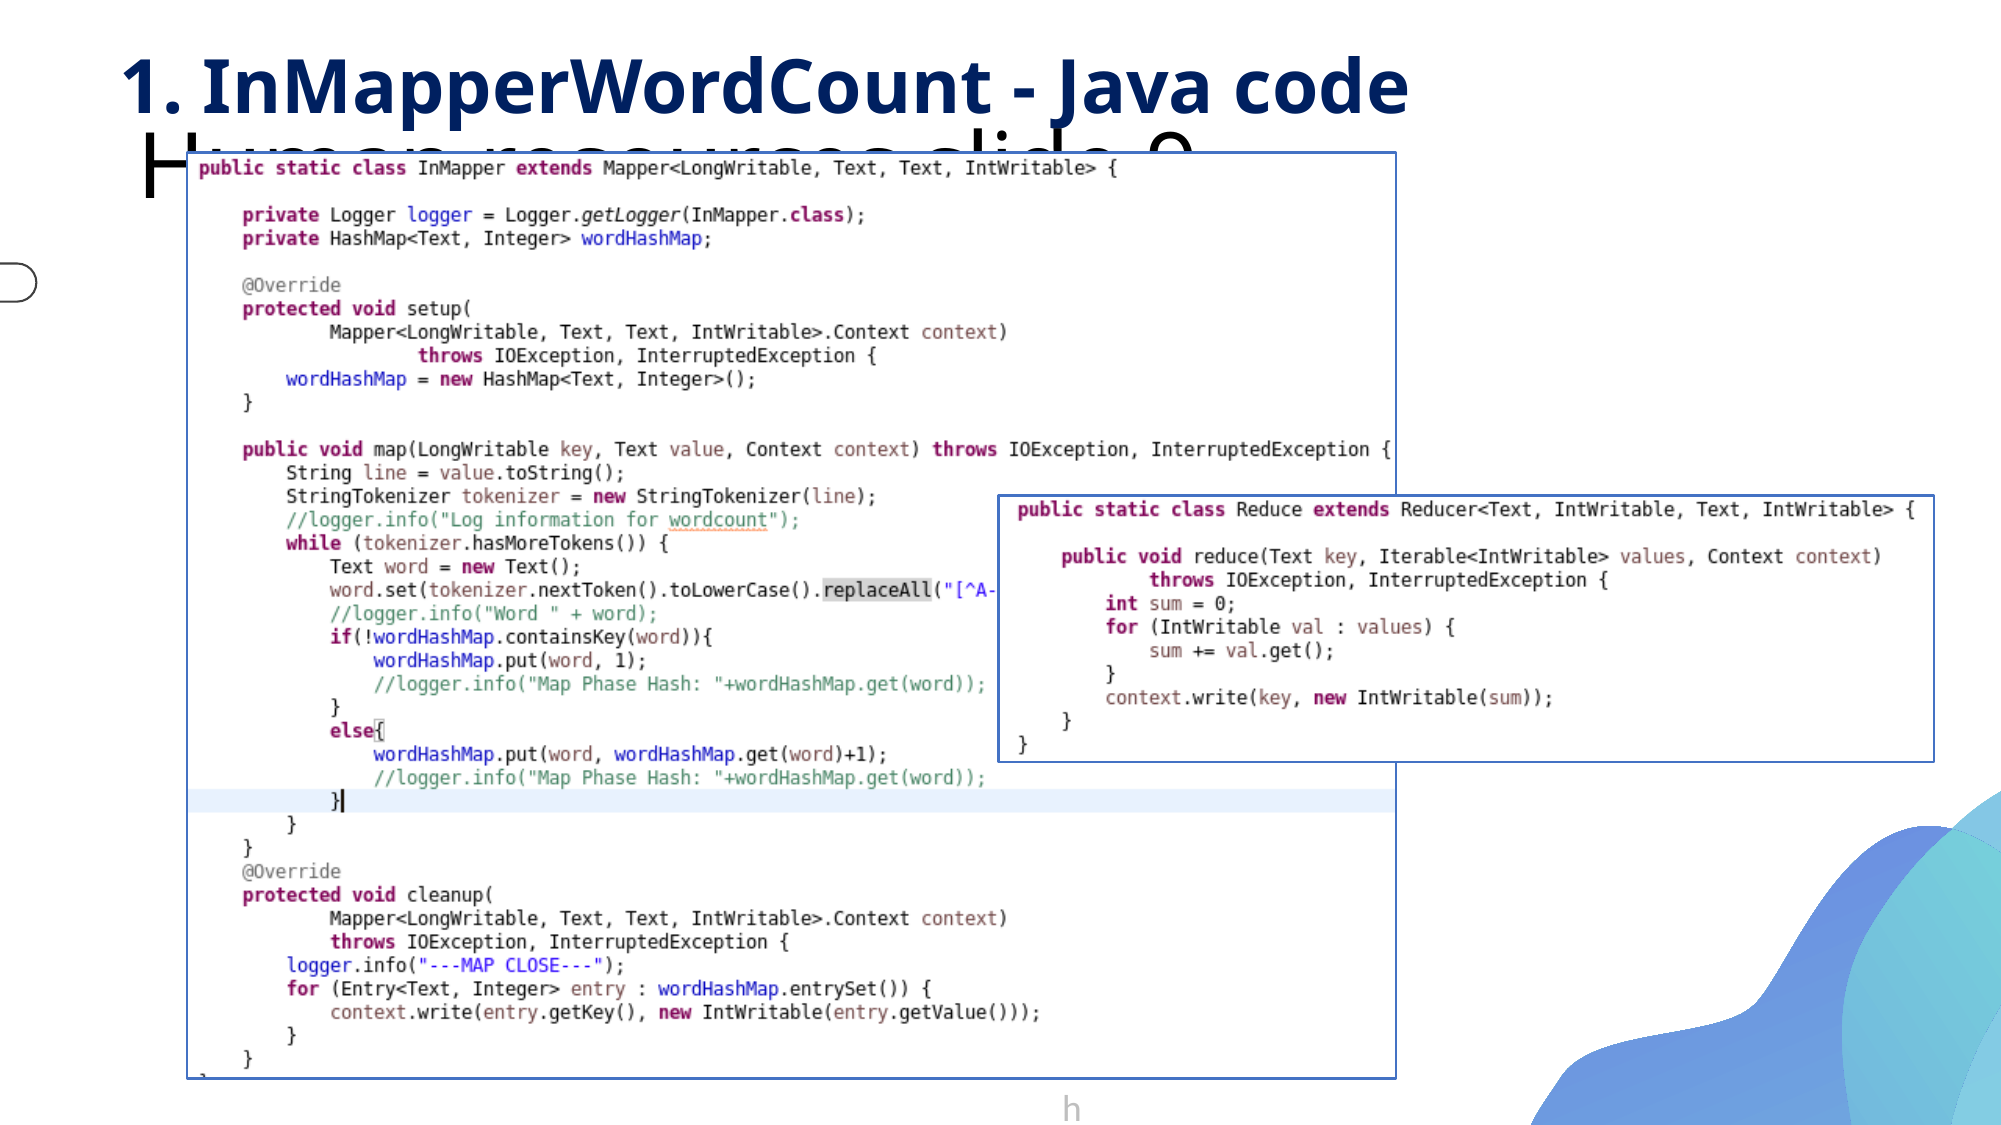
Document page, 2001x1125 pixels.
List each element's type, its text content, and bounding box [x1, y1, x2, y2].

title Human resources slide 9 [137, 59, 1863, 278]
text_box h [1047, 1080, 1097, 1125]
text_box [0, 262, 38, 303]
picture [188, 153, 1933, 1077]
text_box 1. InMapperWordCount - Java code [119, 44, 1887, 124]
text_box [1480, 758, 2000, 1125]
